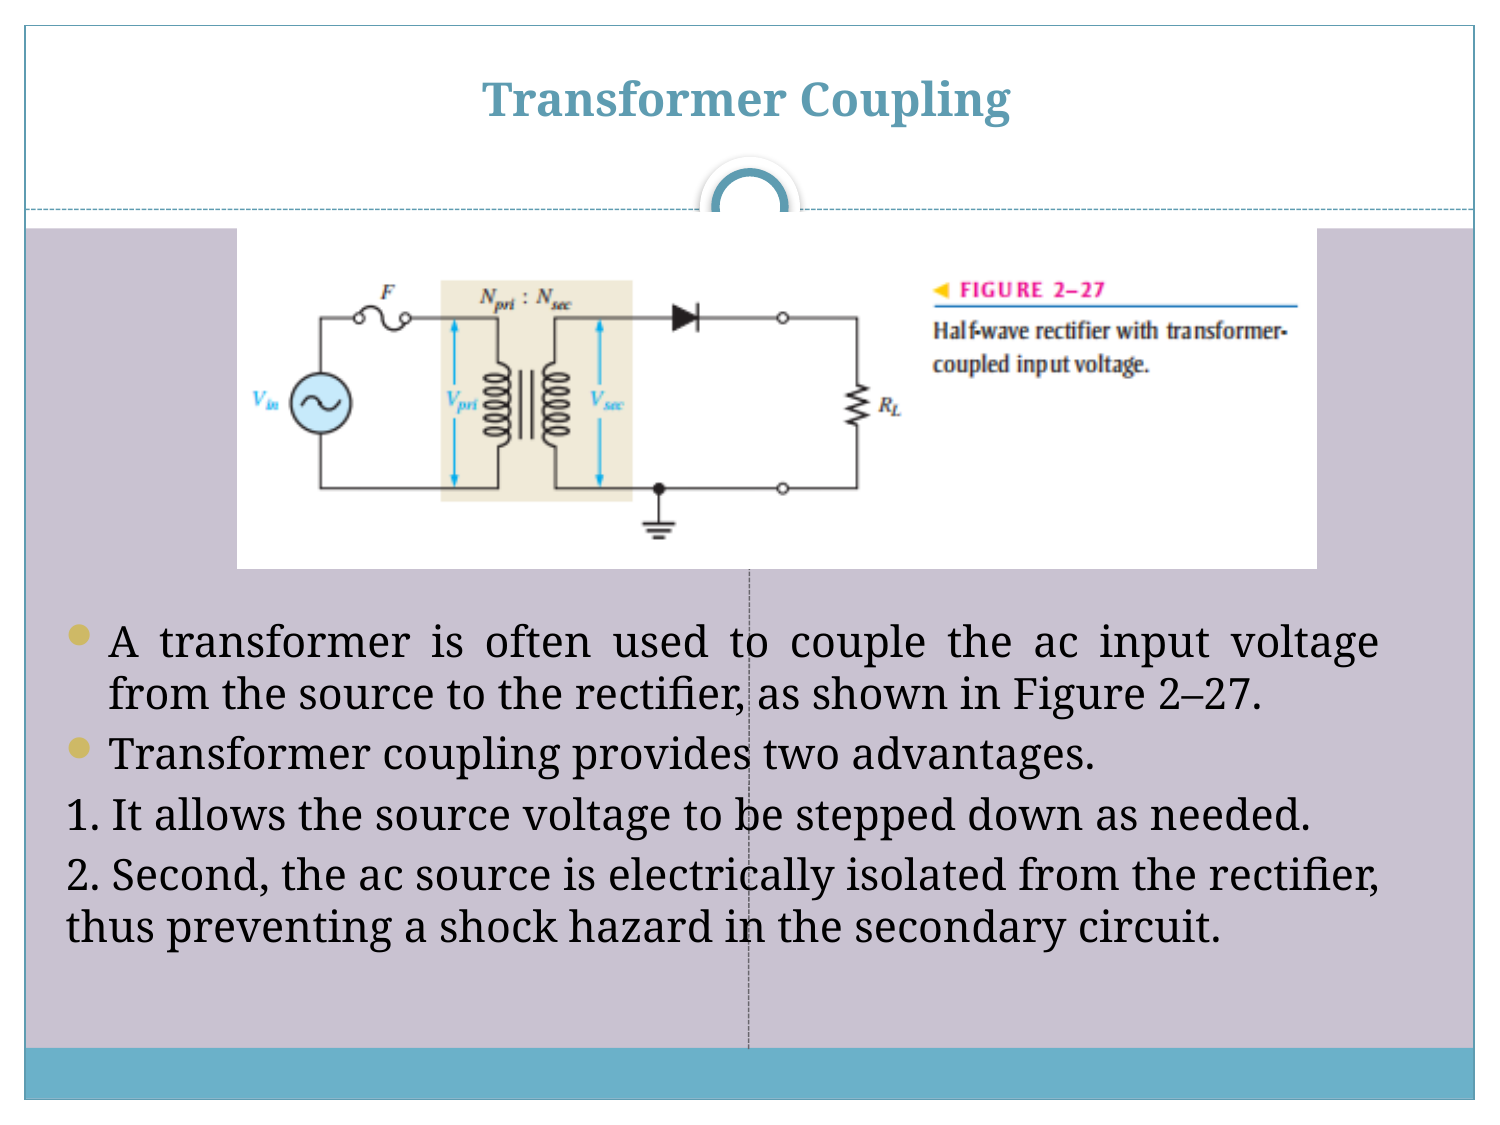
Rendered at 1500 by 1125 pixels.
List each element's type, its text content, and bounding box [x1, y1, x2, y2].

title Transformer Coupling [99, 62, 1394, 134]
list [237, 212, 1318, 569]
list A transformer is often used to couple the ac input voltage from the source to the rectifier, as shown in Figure 2–27. Transformer coupling provides two advantages. 1. It allows the source voltage to be stepped down as needed. 2. Second, the ac source is electrically isolated from the rectifier, thus preventing a shock hazard in the secondary circuit. [50, 606, 1397, 968]
